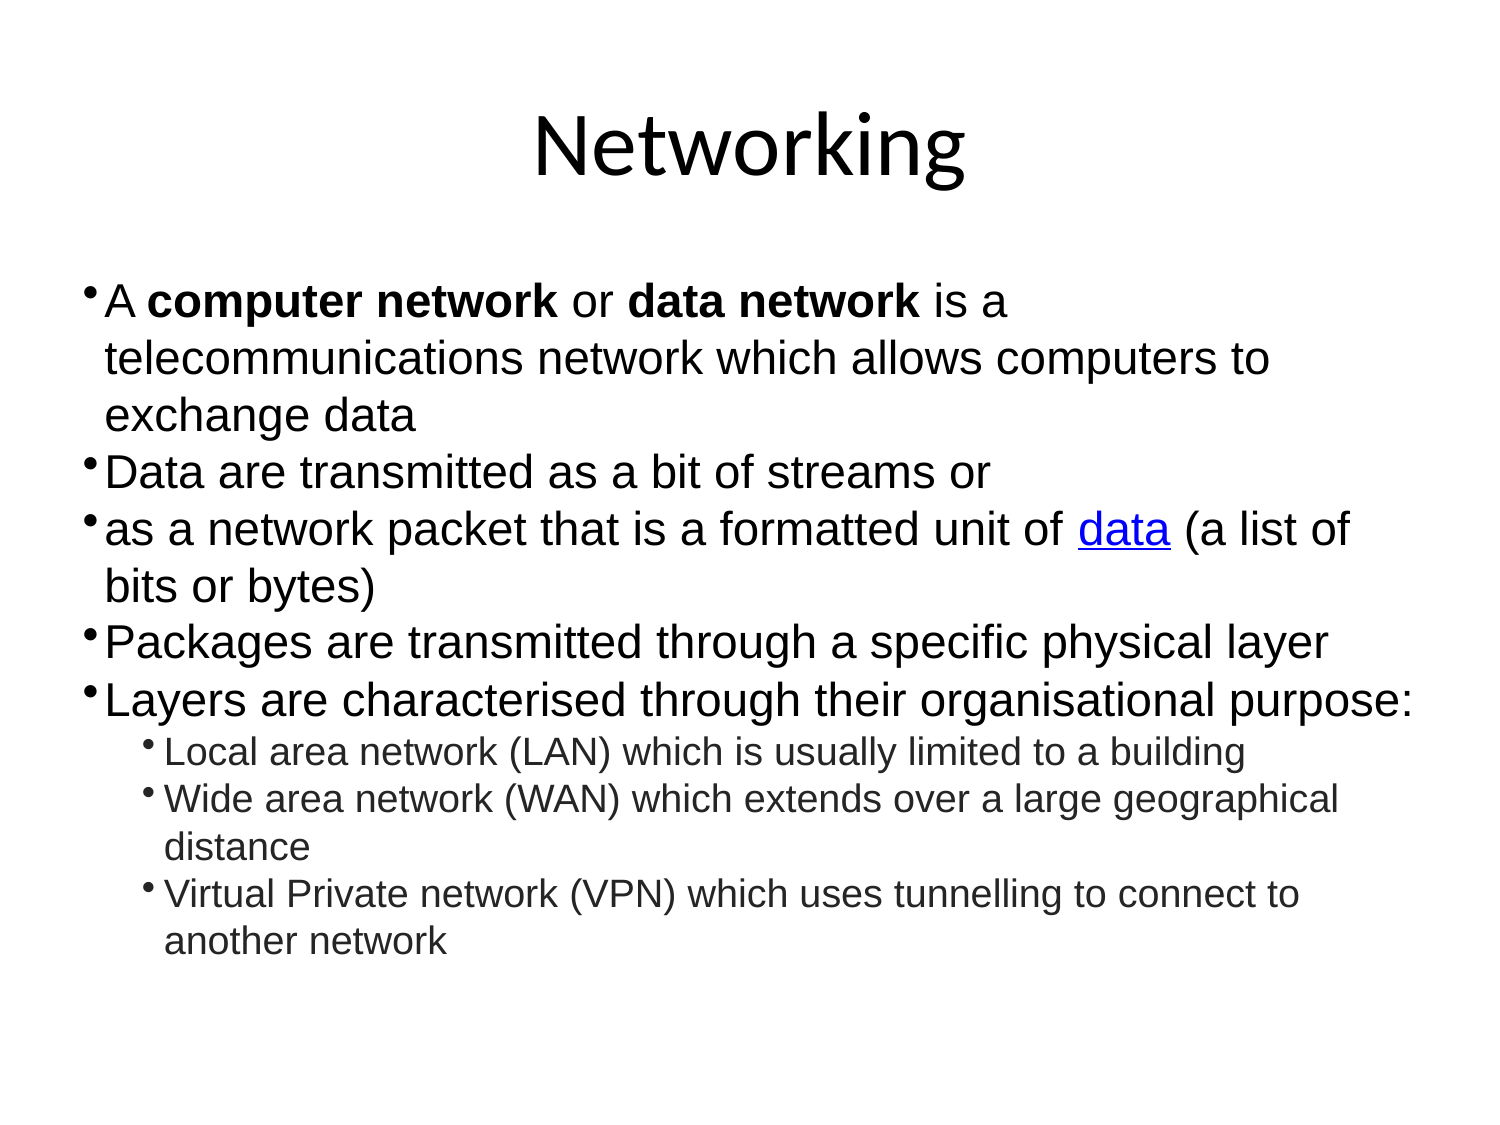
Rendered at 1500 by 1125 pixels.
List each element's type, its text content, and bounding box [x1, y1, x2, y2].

title Networking [74, 44, 1426, 234]
list A computer network or data network is a telecommunications network which allows computers to exchange data Data are transmitted as a bit of streams or as a network packet that is a formatted unit of data (a list of bits or bytes) Packages are transmitted through a specific physical layer Layers are characterised through their organisational purpose: Local area network (LAN) which is usually limited to a building Wide area network (WAN) which extends over a large geographical distance Virtual Private network (VPN) which uses tunnelling to connect to another network [74, 261, 1426, 1006]
